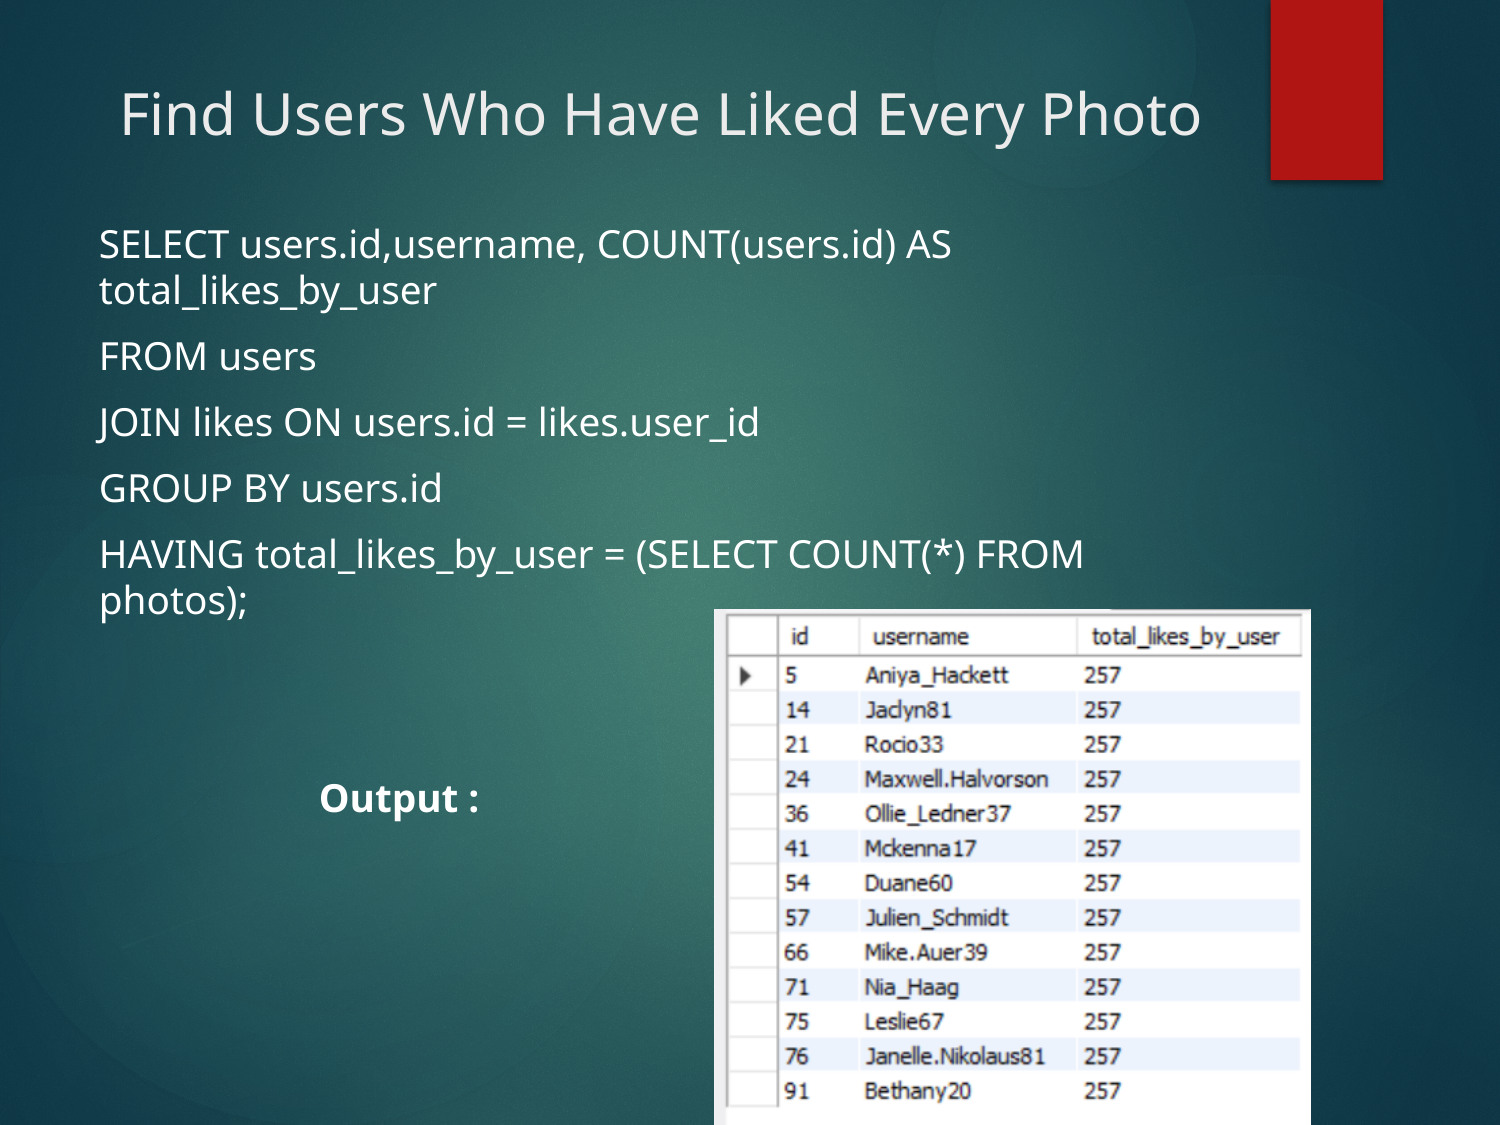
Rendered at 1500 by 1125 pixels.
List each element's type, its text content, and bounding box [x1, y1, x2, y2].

picture [713, 609, 1311, 1125]
title Find Users Who Have Liked Every Photo [104, 69, 1262, 223]
list SELECT users.id,username, COUNT(users.id) AS total_likes_by_user FROM users JOIN likes ON users.id = likes.user_id GROUP BY users.id HAVING total_likes_by_user = (SELECT COUNT(*) FROM photos); Output : [84, 145, 1185, 835]
